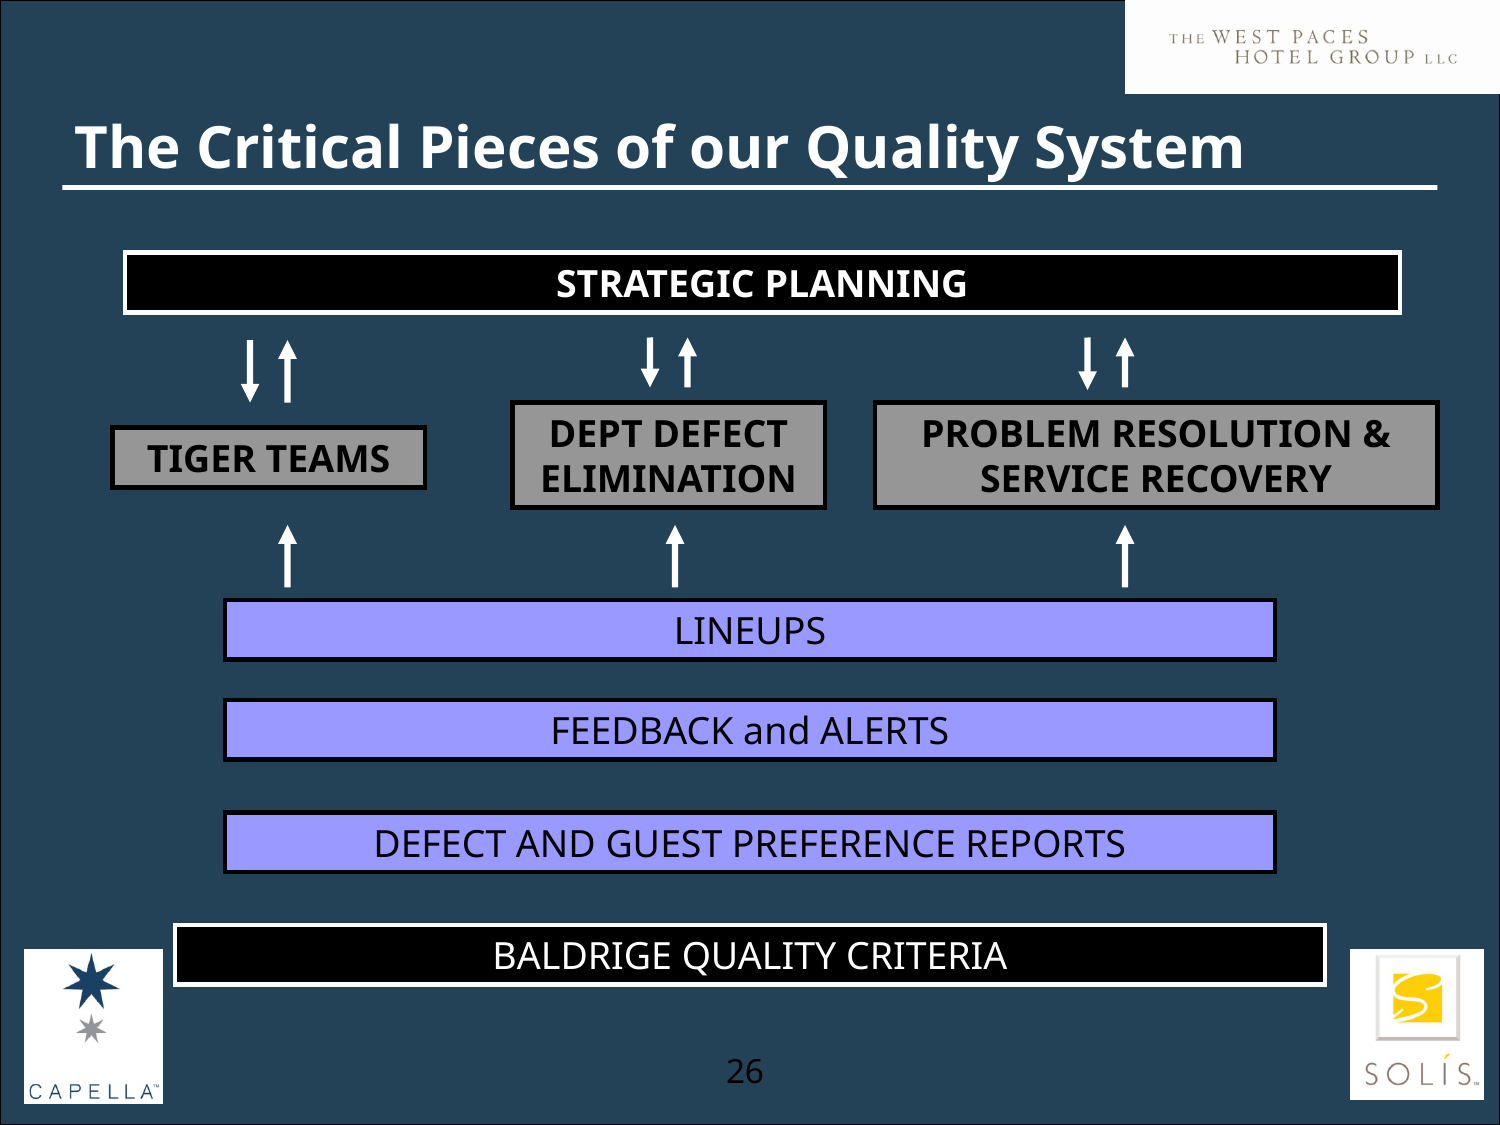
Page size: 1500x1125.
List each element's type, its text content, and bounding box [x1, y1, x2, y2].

text_box PROBLEM RESOLUTION & SERVICE RECOVERY [875, 402, 1438, 508]
text_box BALDRIGE QUALITY CRITERIA [174, 924, 1325, 985]
text_box [643, 337, 657, 388]
text_box DEFECT AND GUEST PREFERENCE REPORTS [224, 812, 1275, 873]
picture [1350, 949, 1484, 1100]
text_box [281, 525, 294, 588]
text_box LINEUPS [224, 599, 1275, 660]
picture [24, 949, 163, 1104]
picture [1125, 0, 1500, 94]
text_box TIGER TEAMS [112, 427, 425, 488]
text_box [668, 525, 682, 588]
title The Critical Pieces of our Quality System [59, 102, 1441, 179]
text_box [681, 337, 694, 388]
text_box [1081, 337, 1094, 391]
text_box DEPT DEFECT ELIMINATION [512, 402, 825, 508]
text_box [243, 340, 257, 403]
text_box [1118, 525, 1132, 588]
text_box [1118, 337, 1132, 388]
text_box [281, 340, 294, 403]
text_box STRATEGIC PLANNING [124, 252, 1400, 313]
text_box FEEDBACK and ALERTS [224, 699, 1275, 760]
